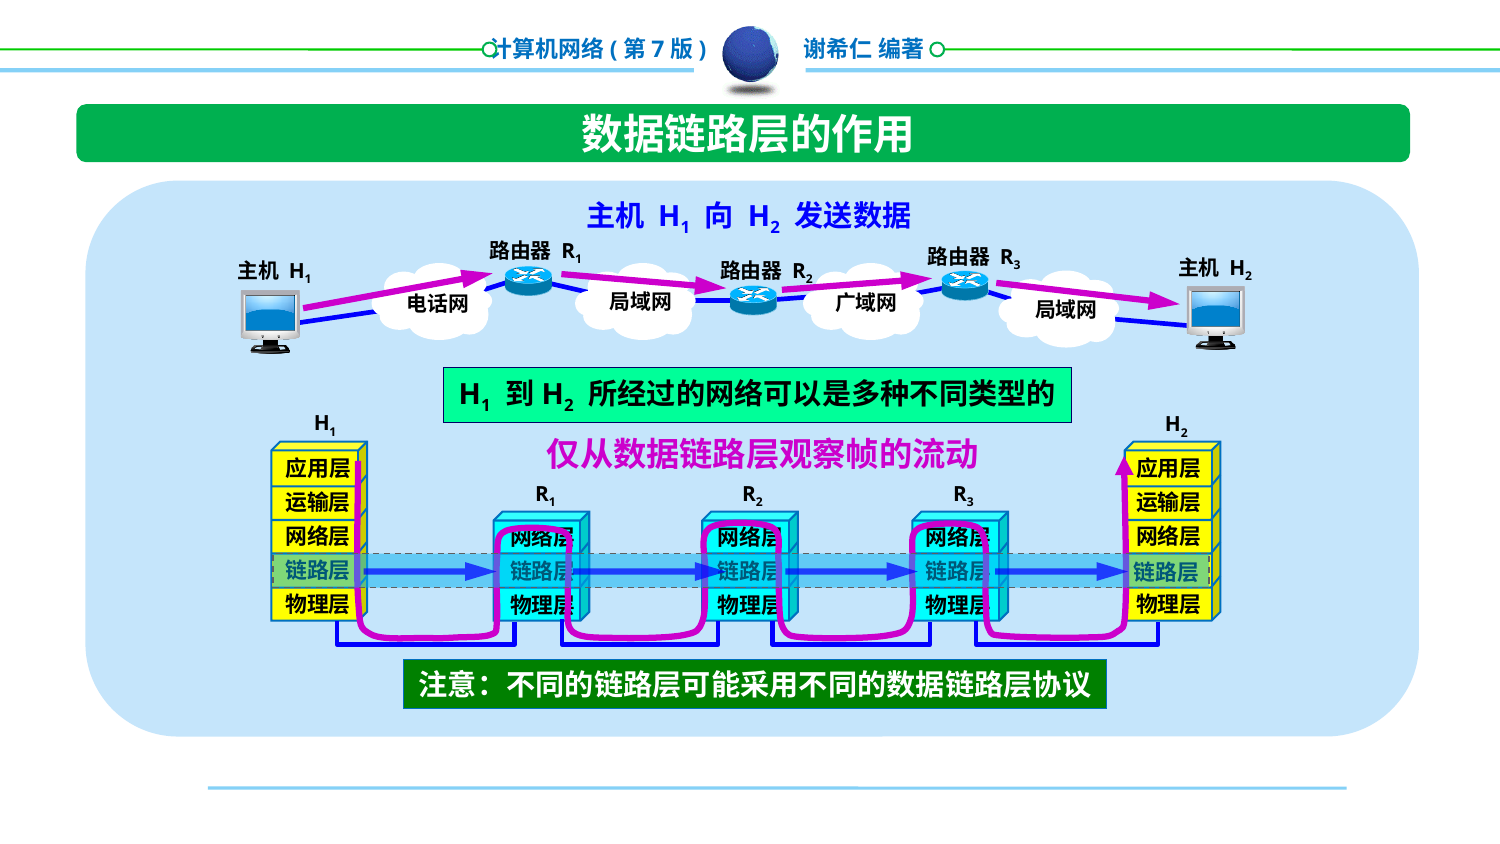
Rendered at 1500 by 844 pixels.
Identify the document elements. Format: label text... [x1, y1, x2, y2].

picture [720, 24, 780, 100]
text_box 路由器 R1 [474, 230, 597, 274]
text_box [282, 277, 366, 327]
picture [504, 288, 553, 297]
text_box 主机 H2 [1163, 247, 1267, 291]
picture [969, 294, 989, 301]
picture [941, 270, 962, 277]
text_box 路由器 R3 [912, 236, 1036, 276]
picture [941, 294, 961, 301]
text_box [700, 277, 797, 327]
picture [950, 281, 962, 286]
picture [236, 287, 304, 355]
picture [504, 265, 553, 281]
picture [729, 285, 746, 296]
text_box 数据链路层的作用 [566, 100, 931, 166]
picture [1181, 283, 1250, 351]
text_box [998, 270, 1120, 348]
text_box 主机 H1 [222, 250, 327, 294]
text_box 路由器 R2 [705, 249, 828, 276]
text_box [497, 277, 569, 327]
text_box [268, 402, 1231, 645]
text_box [76, 104, 566, 163]
text_box [931, 104, 1411, 163]
picture [741, 289, 751, 293]
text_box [928, 277, 993, 327]
text_box H1 到H2 所经过的网络可以是多种不同类型的 [443, 367, 1072, 400]
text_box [1123, 277, 1200, 327]
text_box 注意：不同的链路层可能采用不同的数据链路层协议 [403, 659, 1107, 709]
text_box [938, 277, 996, 327]
picture [756, 289, 767, 293]
picture [756, 296, 767, 301]
picture [968, 281, 979, 286]
text_box [83, 178, 1422, 739]
text_box 主机 H1 向 H2 发送数据 [571, 189, 927, 245]
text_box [802, 262, 924, 341]
picture [729, 285, 778, 316]
picture [739, 296, 749, 301]
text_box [574, 262, 696, 341]
picture [952, 274, 963, 278]
picture [968, 270, 989, 278]
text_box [371, 262, 493, 341]
